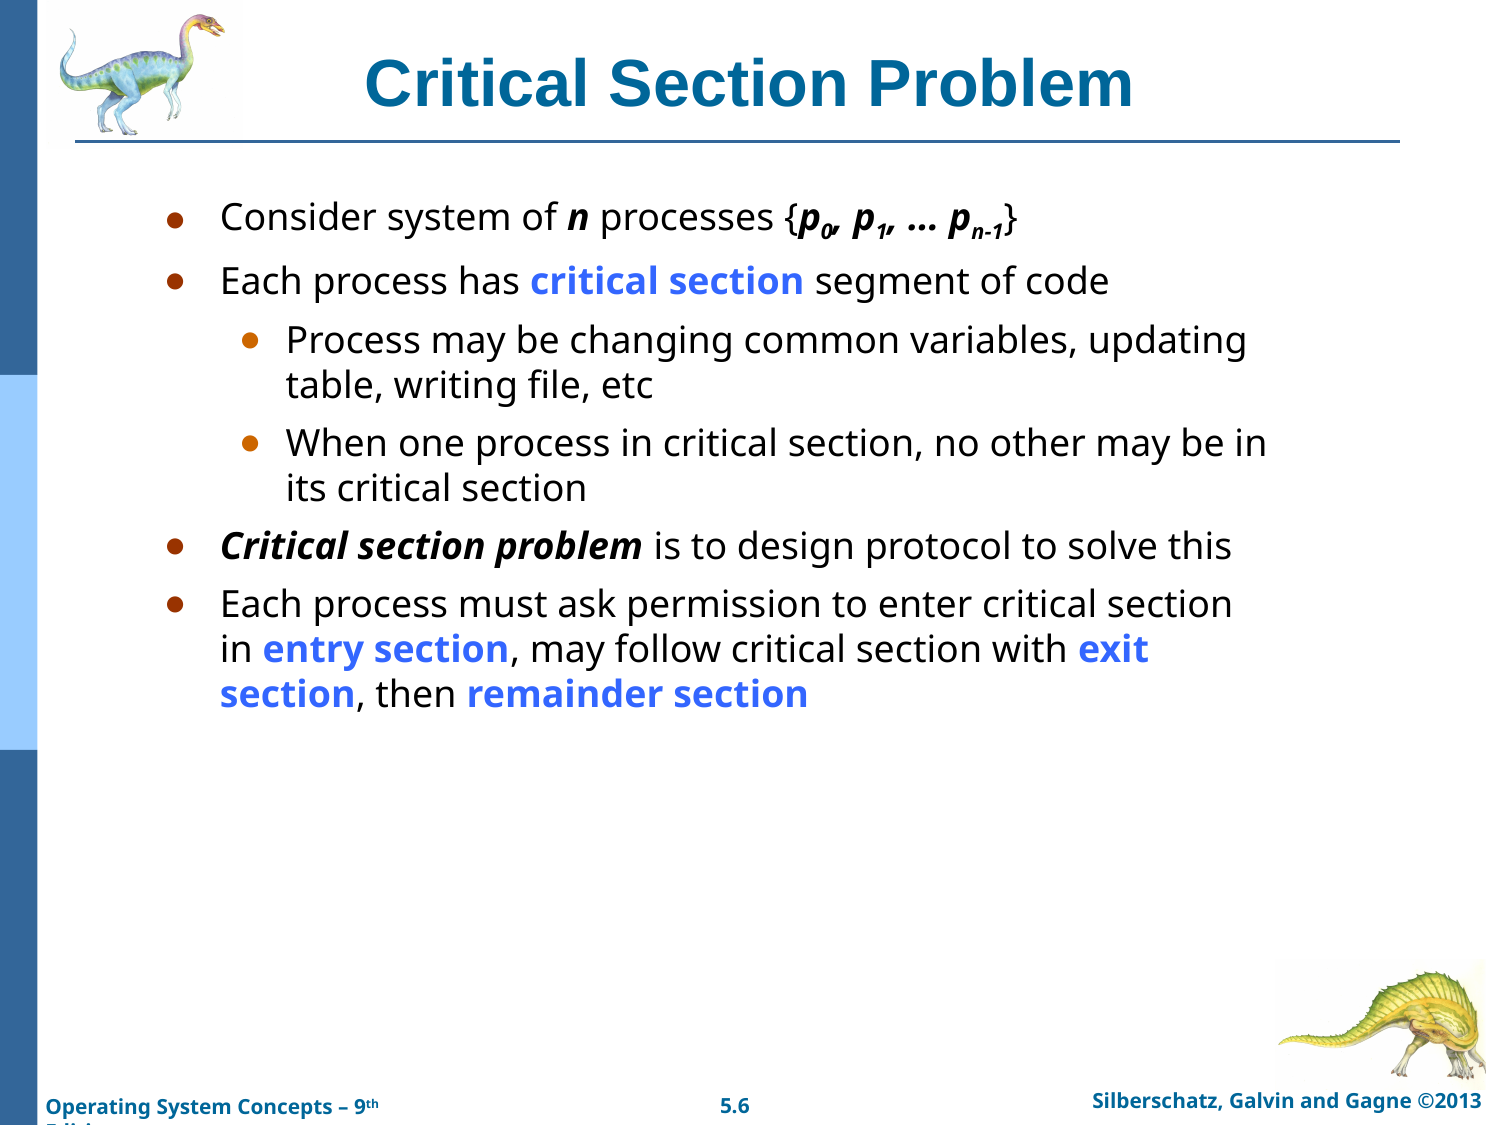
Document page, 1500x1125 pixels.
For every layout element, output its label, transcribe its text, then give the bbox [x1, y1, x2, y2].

picture [1275, 959, 1486, 1090]
list Consider system of n processes {p0, p1, … pn-1} Each process has critical section segment of code Process may be changing common variables, updating table, writing file, etc When one process in critical section, no other may be in its critical section Critical section problem is to design protocol to solve this Each process must ask permission to enter critical section in entry section, may follow critical section with exit section, then remainder section [148, 185, 1288, 929]
title Critical Section Problem [75, 33, 1425, 128]
picture [46, 0, 243, 149]
